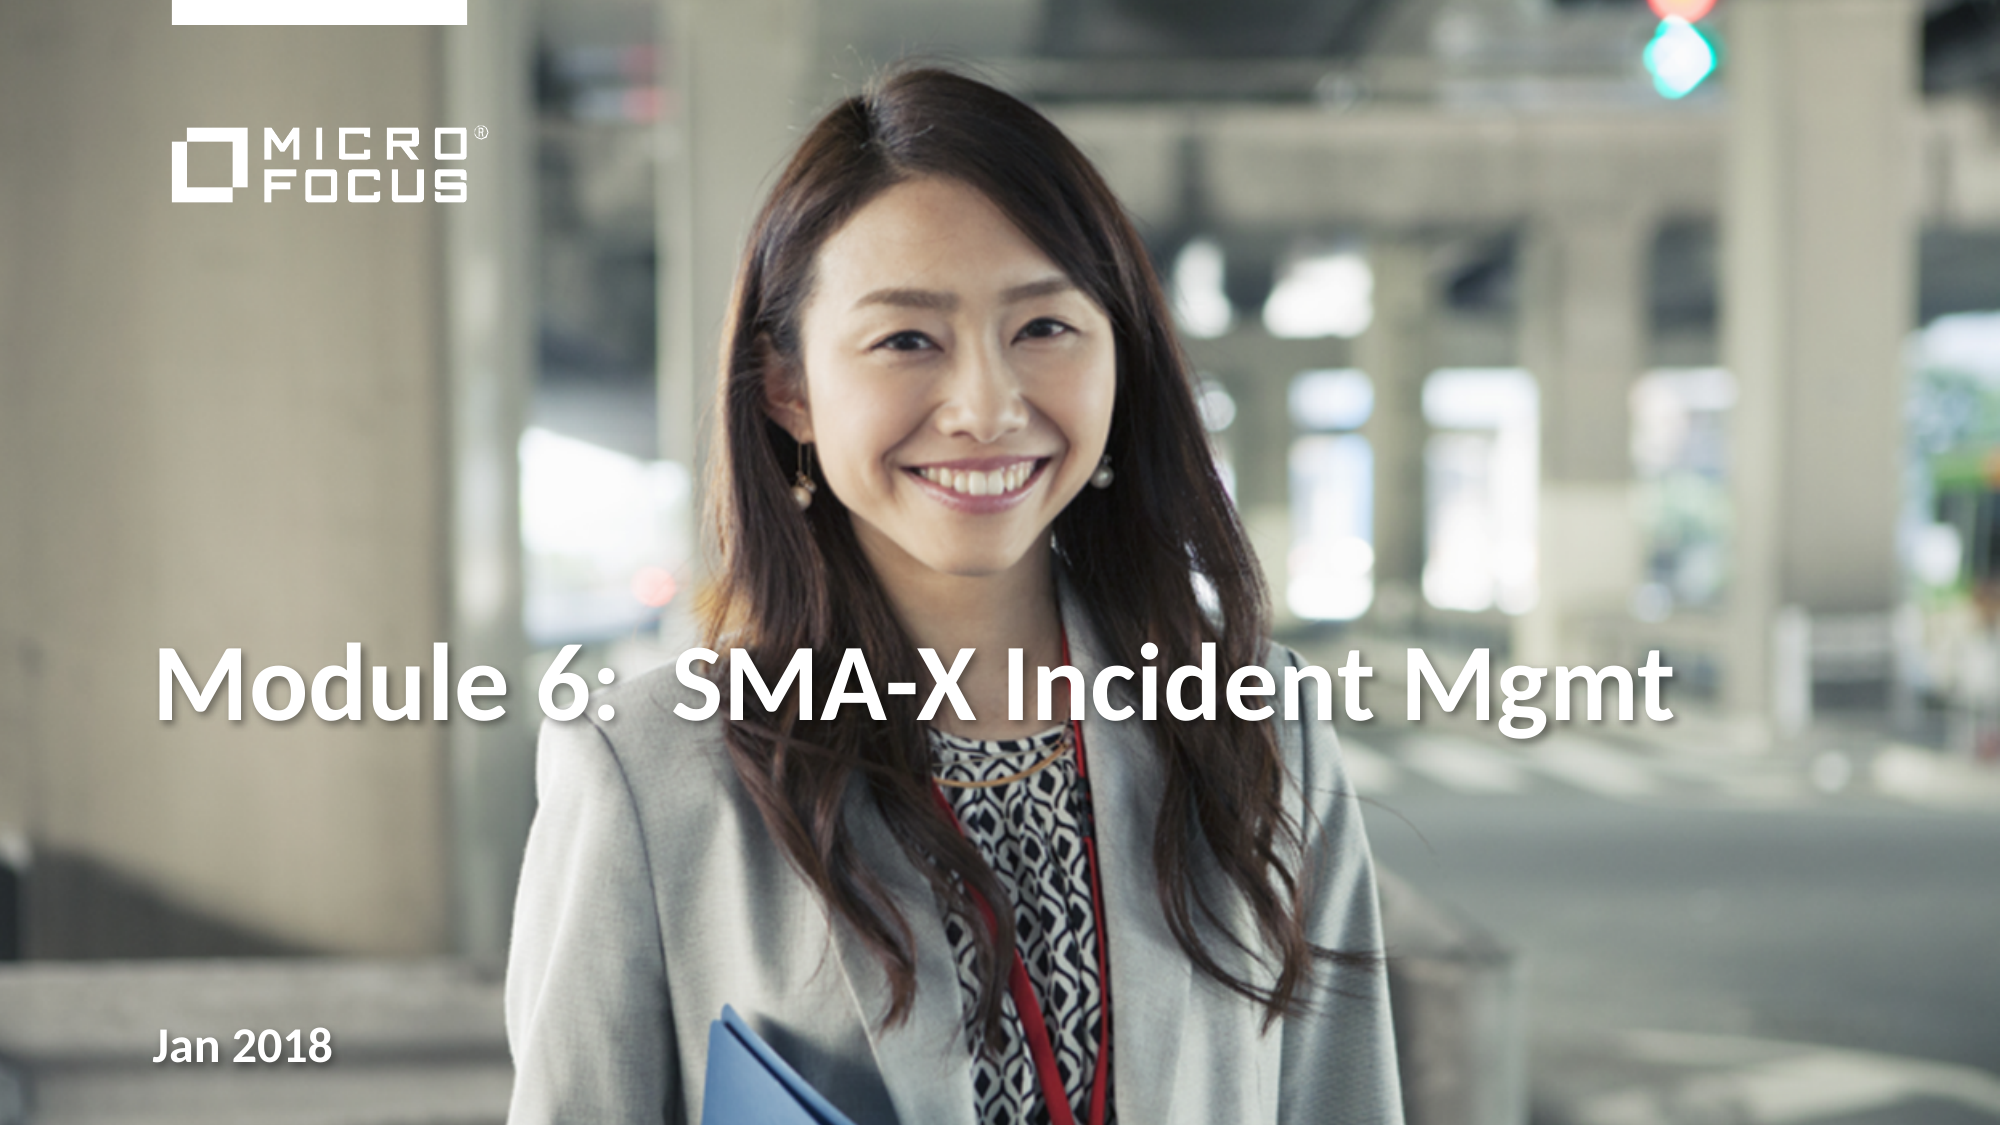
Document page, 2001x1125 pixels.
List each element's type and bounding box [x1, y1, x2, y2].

text_box [171, 125, 489, 203]
picture [0, 0, 2000, 1125]
